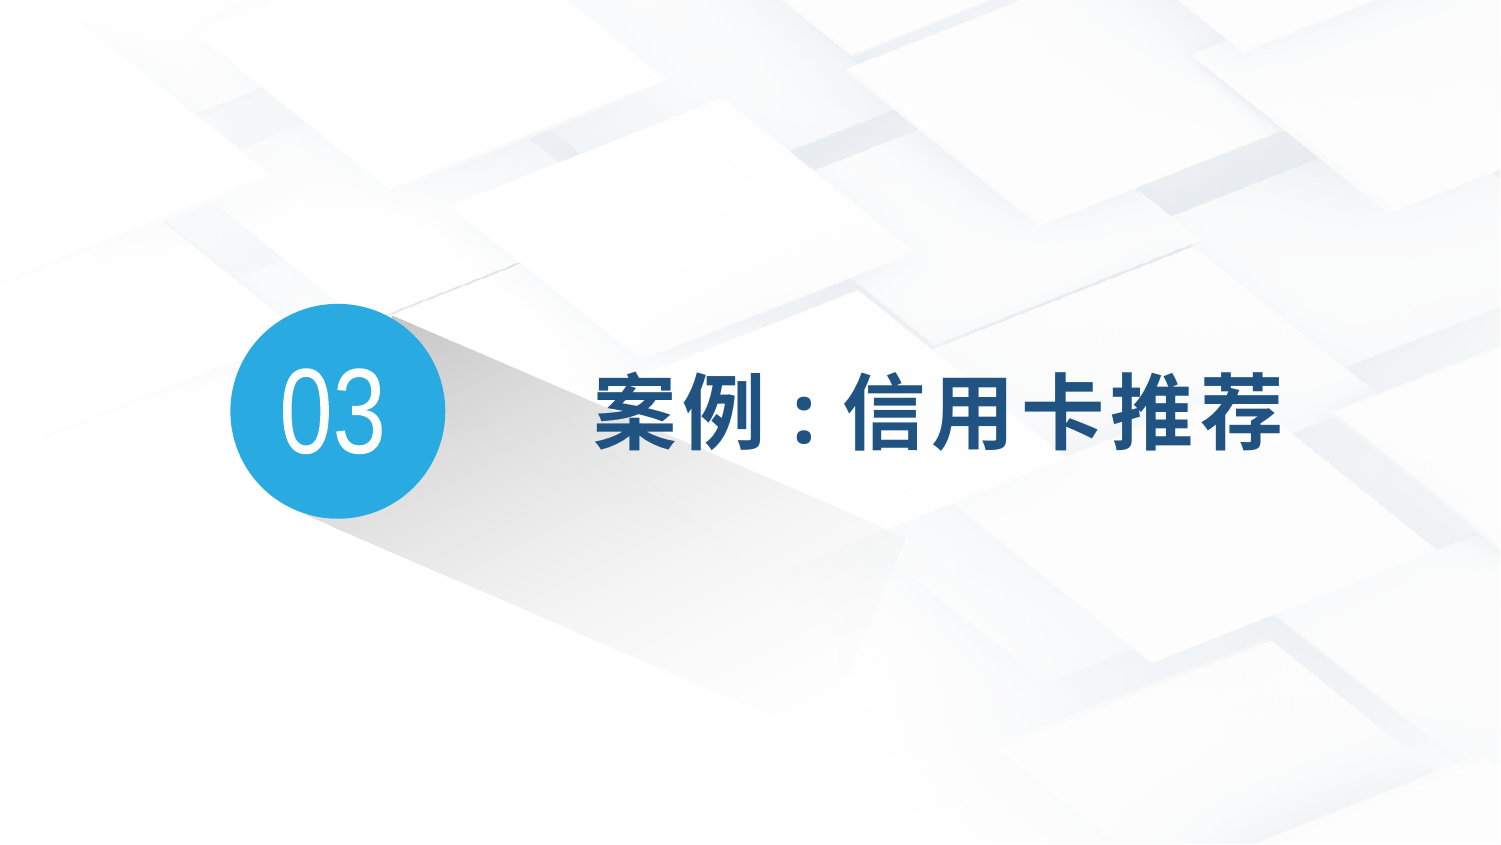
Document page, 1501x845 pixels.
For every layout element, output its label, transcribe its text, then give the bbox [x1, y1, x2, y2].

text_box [230, 303, 886, 635]
text_box 案例:信用卡推荐 [886, 353, 1348, 468]
